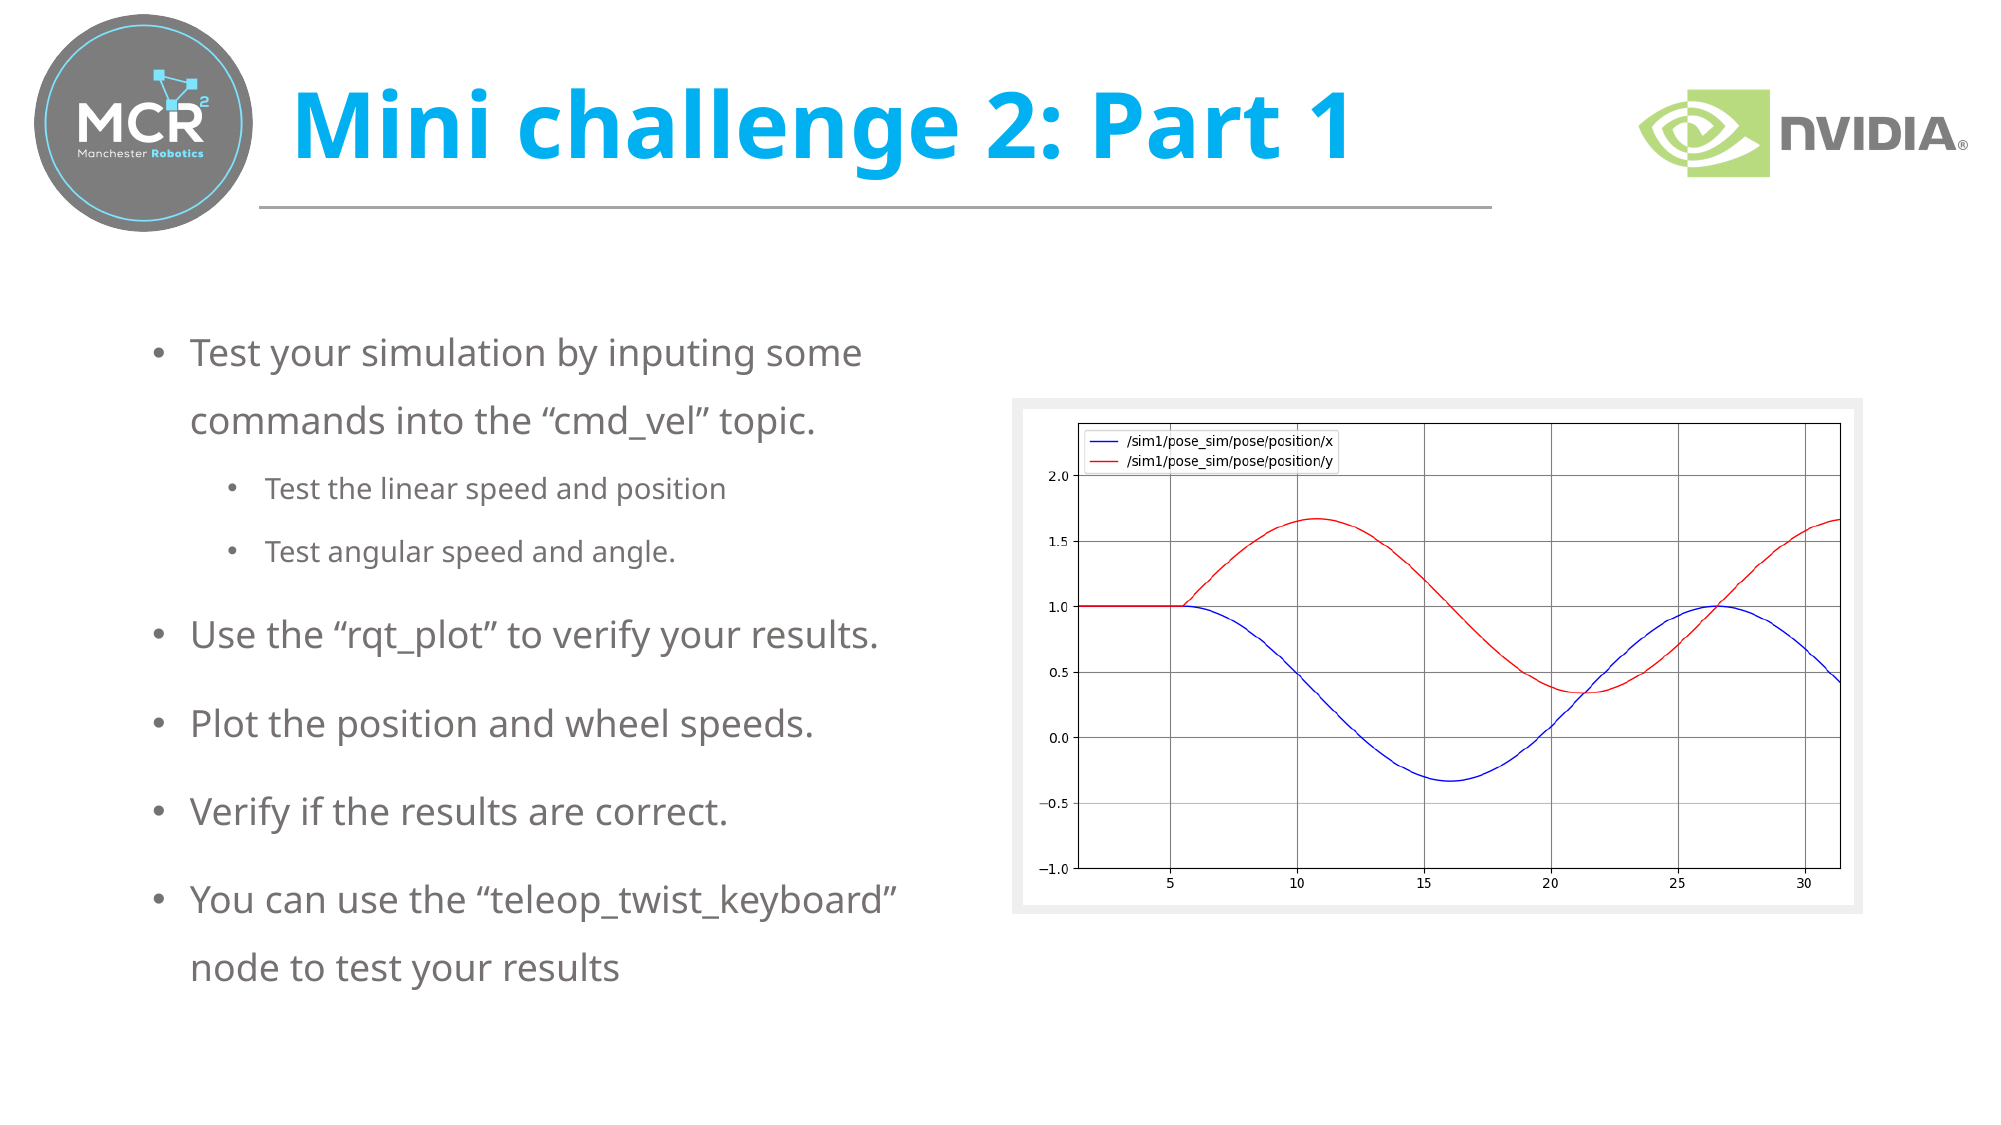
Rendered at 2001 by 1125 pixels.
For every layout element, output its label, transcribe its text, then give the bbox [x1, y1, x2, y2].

list Test your simulation by inputing some commands into the “cmd_vel” topic. Test the linear speed and position Test angular speed and angle. Use the “rqt_plot” to verify your results. Plot the position and wheel speeds. Verify if the results are correct. You can use the “teleop_twist_keyboard” node to test your results [137, 299, 988, 1014]
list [1012, 398, 1863, 914]
title Mini challenge 2: Part 1 [275, 19, 1615, 238]
